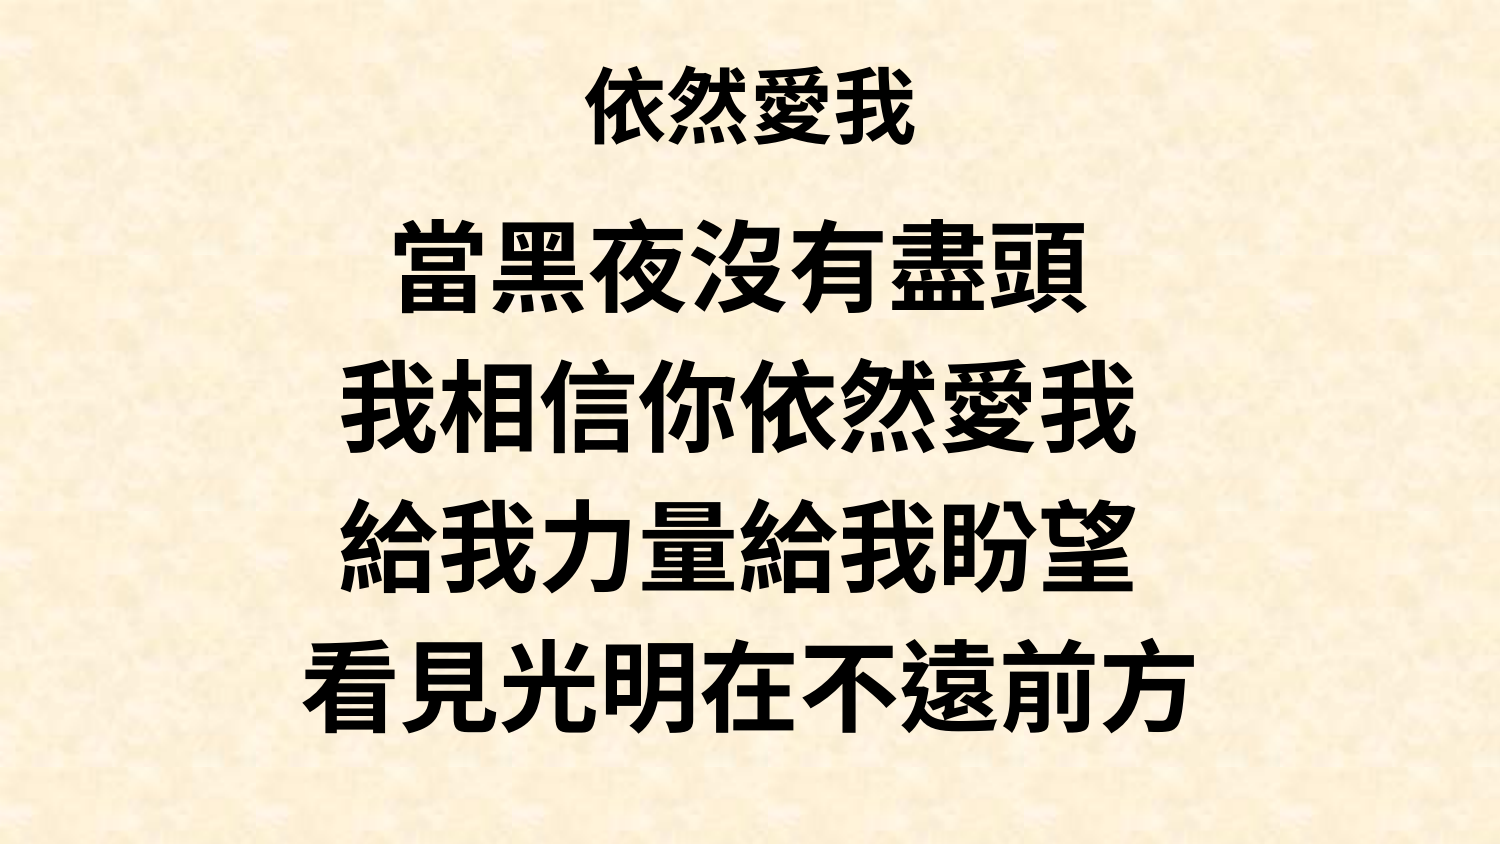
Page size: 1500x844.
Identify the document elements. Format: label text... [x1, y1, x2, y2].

list 當黑夜沒有盡頭 我相信你依然愛我 給我力量給我盼望 看見光明在不遠前方 [75, 196, 1425, 754]
picture [0, 0, 1500, 844]
title 依然愛我 [75, 33, 1425, 175]
